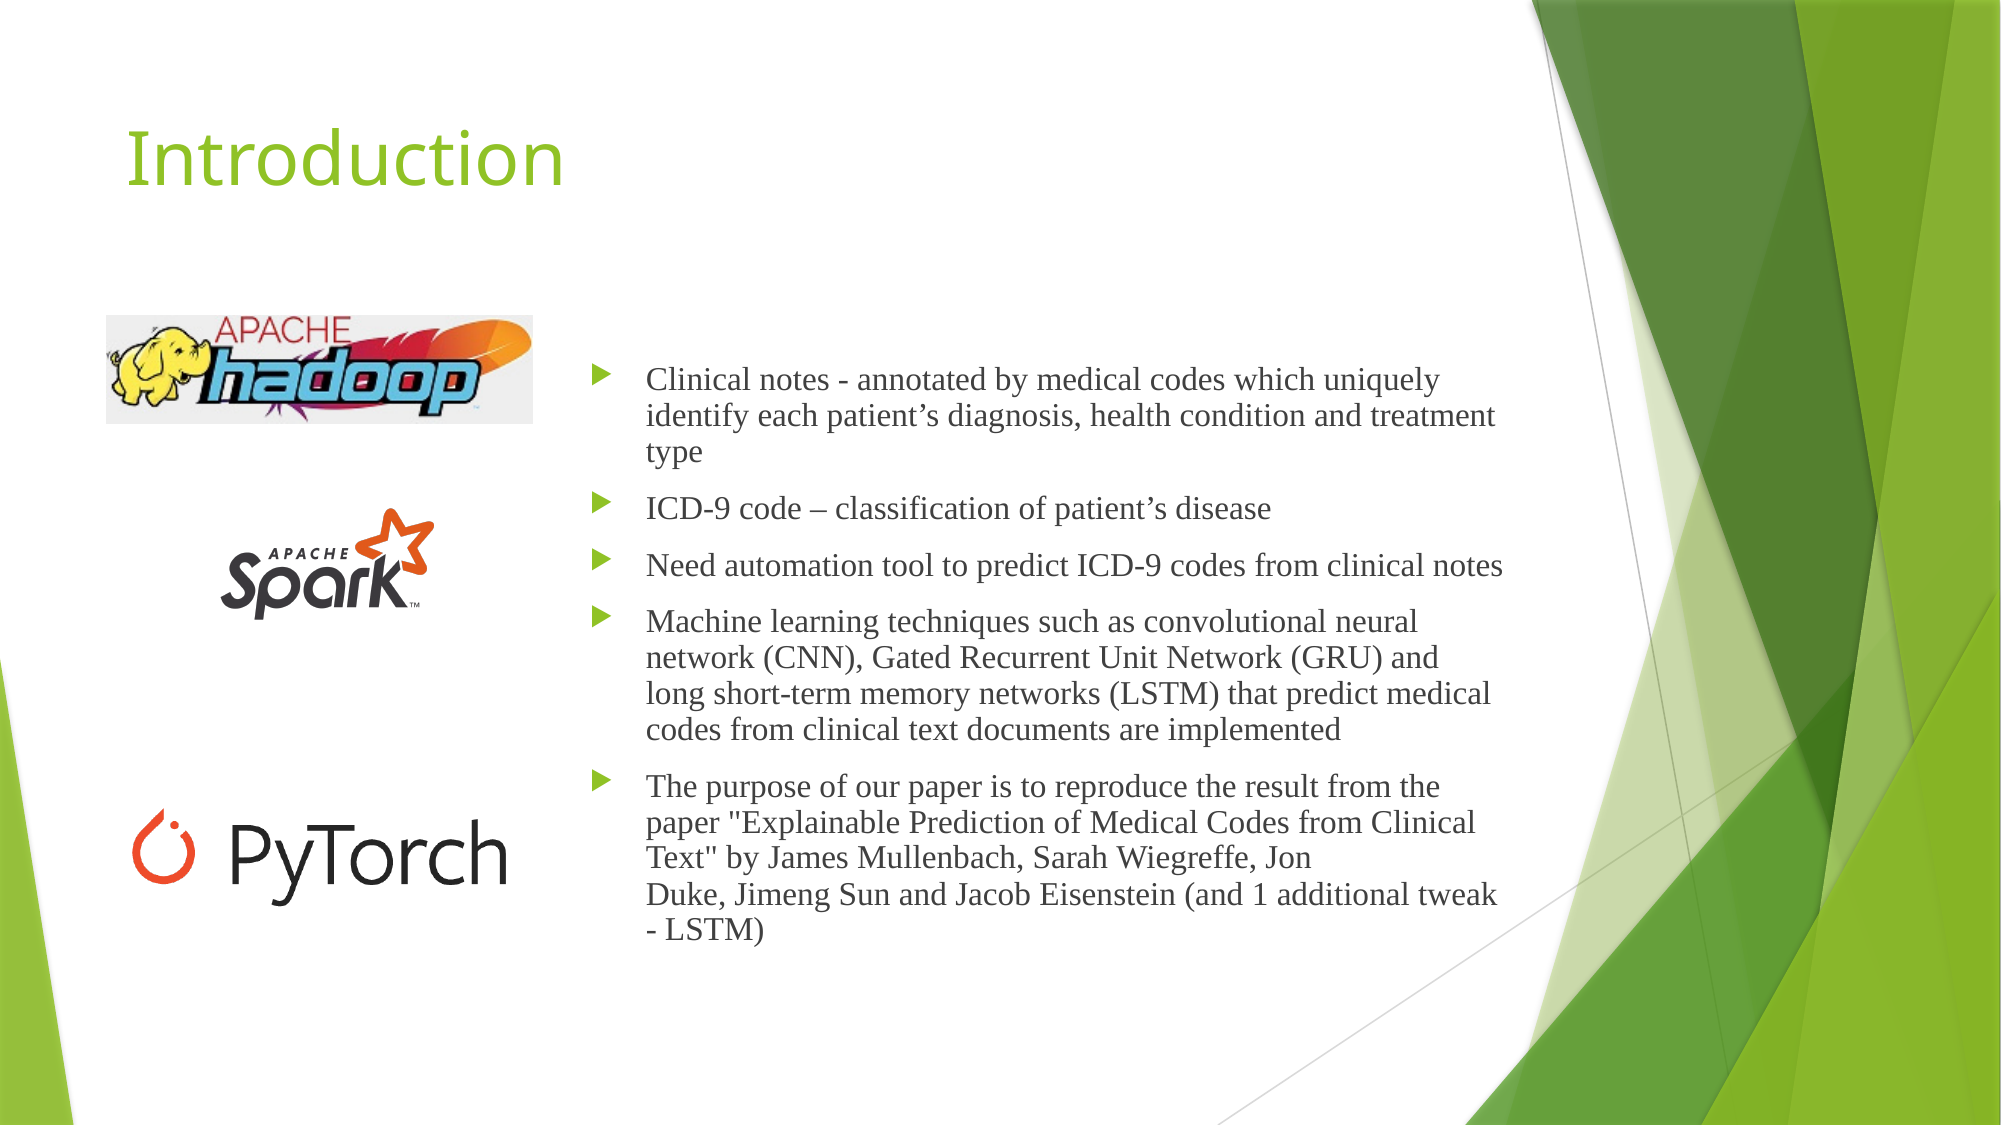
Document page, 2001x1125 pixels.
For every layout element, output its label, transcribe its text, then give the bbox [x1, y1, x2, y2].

list Clinical notes - annotated by medical codes which uniquely identify each patient’s diagnosis, health condition and treatment type ICD-9 code – classification of patient’s disease Need automation tool to predict ICD-9 codes from clinical notes Machine learning techniques such as convolutional neural network (CNN), Gated Recurrent Unit Network (GRU) and long short-term memory networks (LSTM) that predict medical codes from clinical text documents are implemented The purpose of our paper is to reproduce the result from the paper "Explainable Prediction of Medical Codes from Clinical Text" by James Mullenbach, Sarah Wiegreffe, Jon Duke, Jimeng Sun and Jacob Eisenstein (and 1 additional tweak - LSTM) [574, 354, 1522, 992]
picture [106, 753, 533, 957]
picture [106, 476, 533, 701]
picture [106, 315, 533, 425]
title Introduction [111, 102, 1059, 320]
